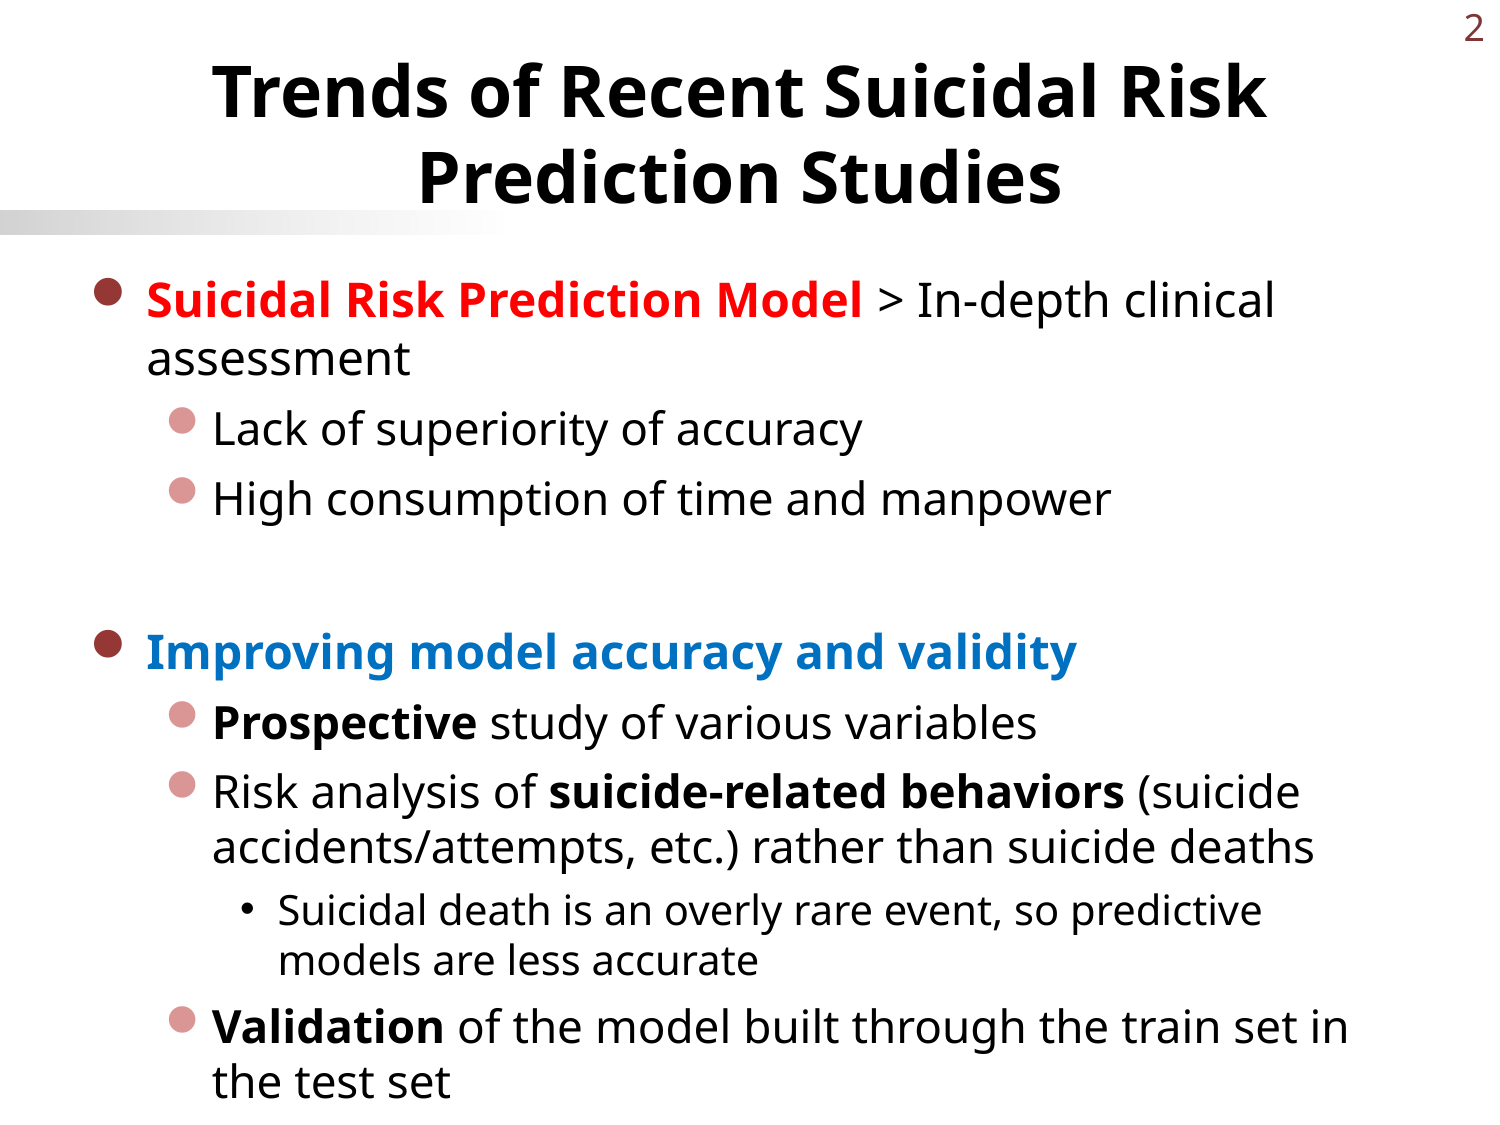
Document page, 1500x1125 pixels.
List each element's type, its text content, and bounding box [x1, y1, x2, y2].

slide_number 2 [1149, 0, 1500, 60]
title Trends of Recent Suicidal Risk Prediction Studies [64, 37, 1416, 226]
list Suicidal Risk Prediction Model > In-depth clinical assessment Lack of superiority of accuracy High consumption of time and manpower Improving model accuracy and validity Prospective study of various variables Risk analysis of suicide-related behaviors (suicide accidents/attempts, etc.) rather than suicide deaths Suicidal death is an overly rare event, so predictive models are less accurate Validation of the model built through the train set in the test set [74, 262, 1426, 1006]
